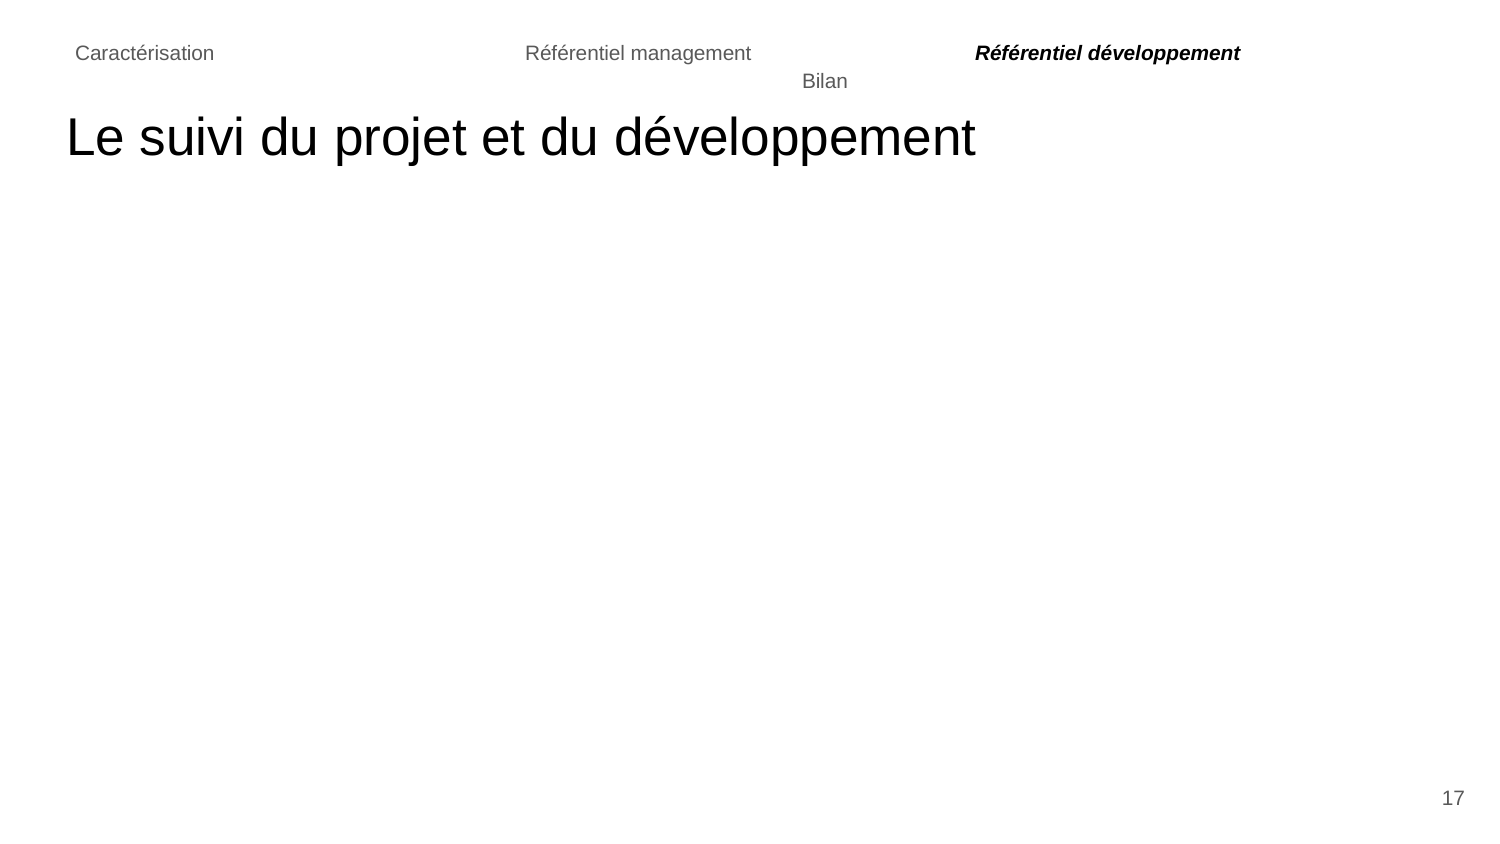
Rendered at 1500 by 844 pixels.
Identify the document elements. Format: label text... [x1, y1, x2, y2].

slide_number ‹#› [1389, 764, 1480, 830]
title Le suivi du projet et du développement [51, 87, 1449, 182]
title Caractérisation Référentiel management Référentiel développement Bilan [51, 20, 1449, 87]
